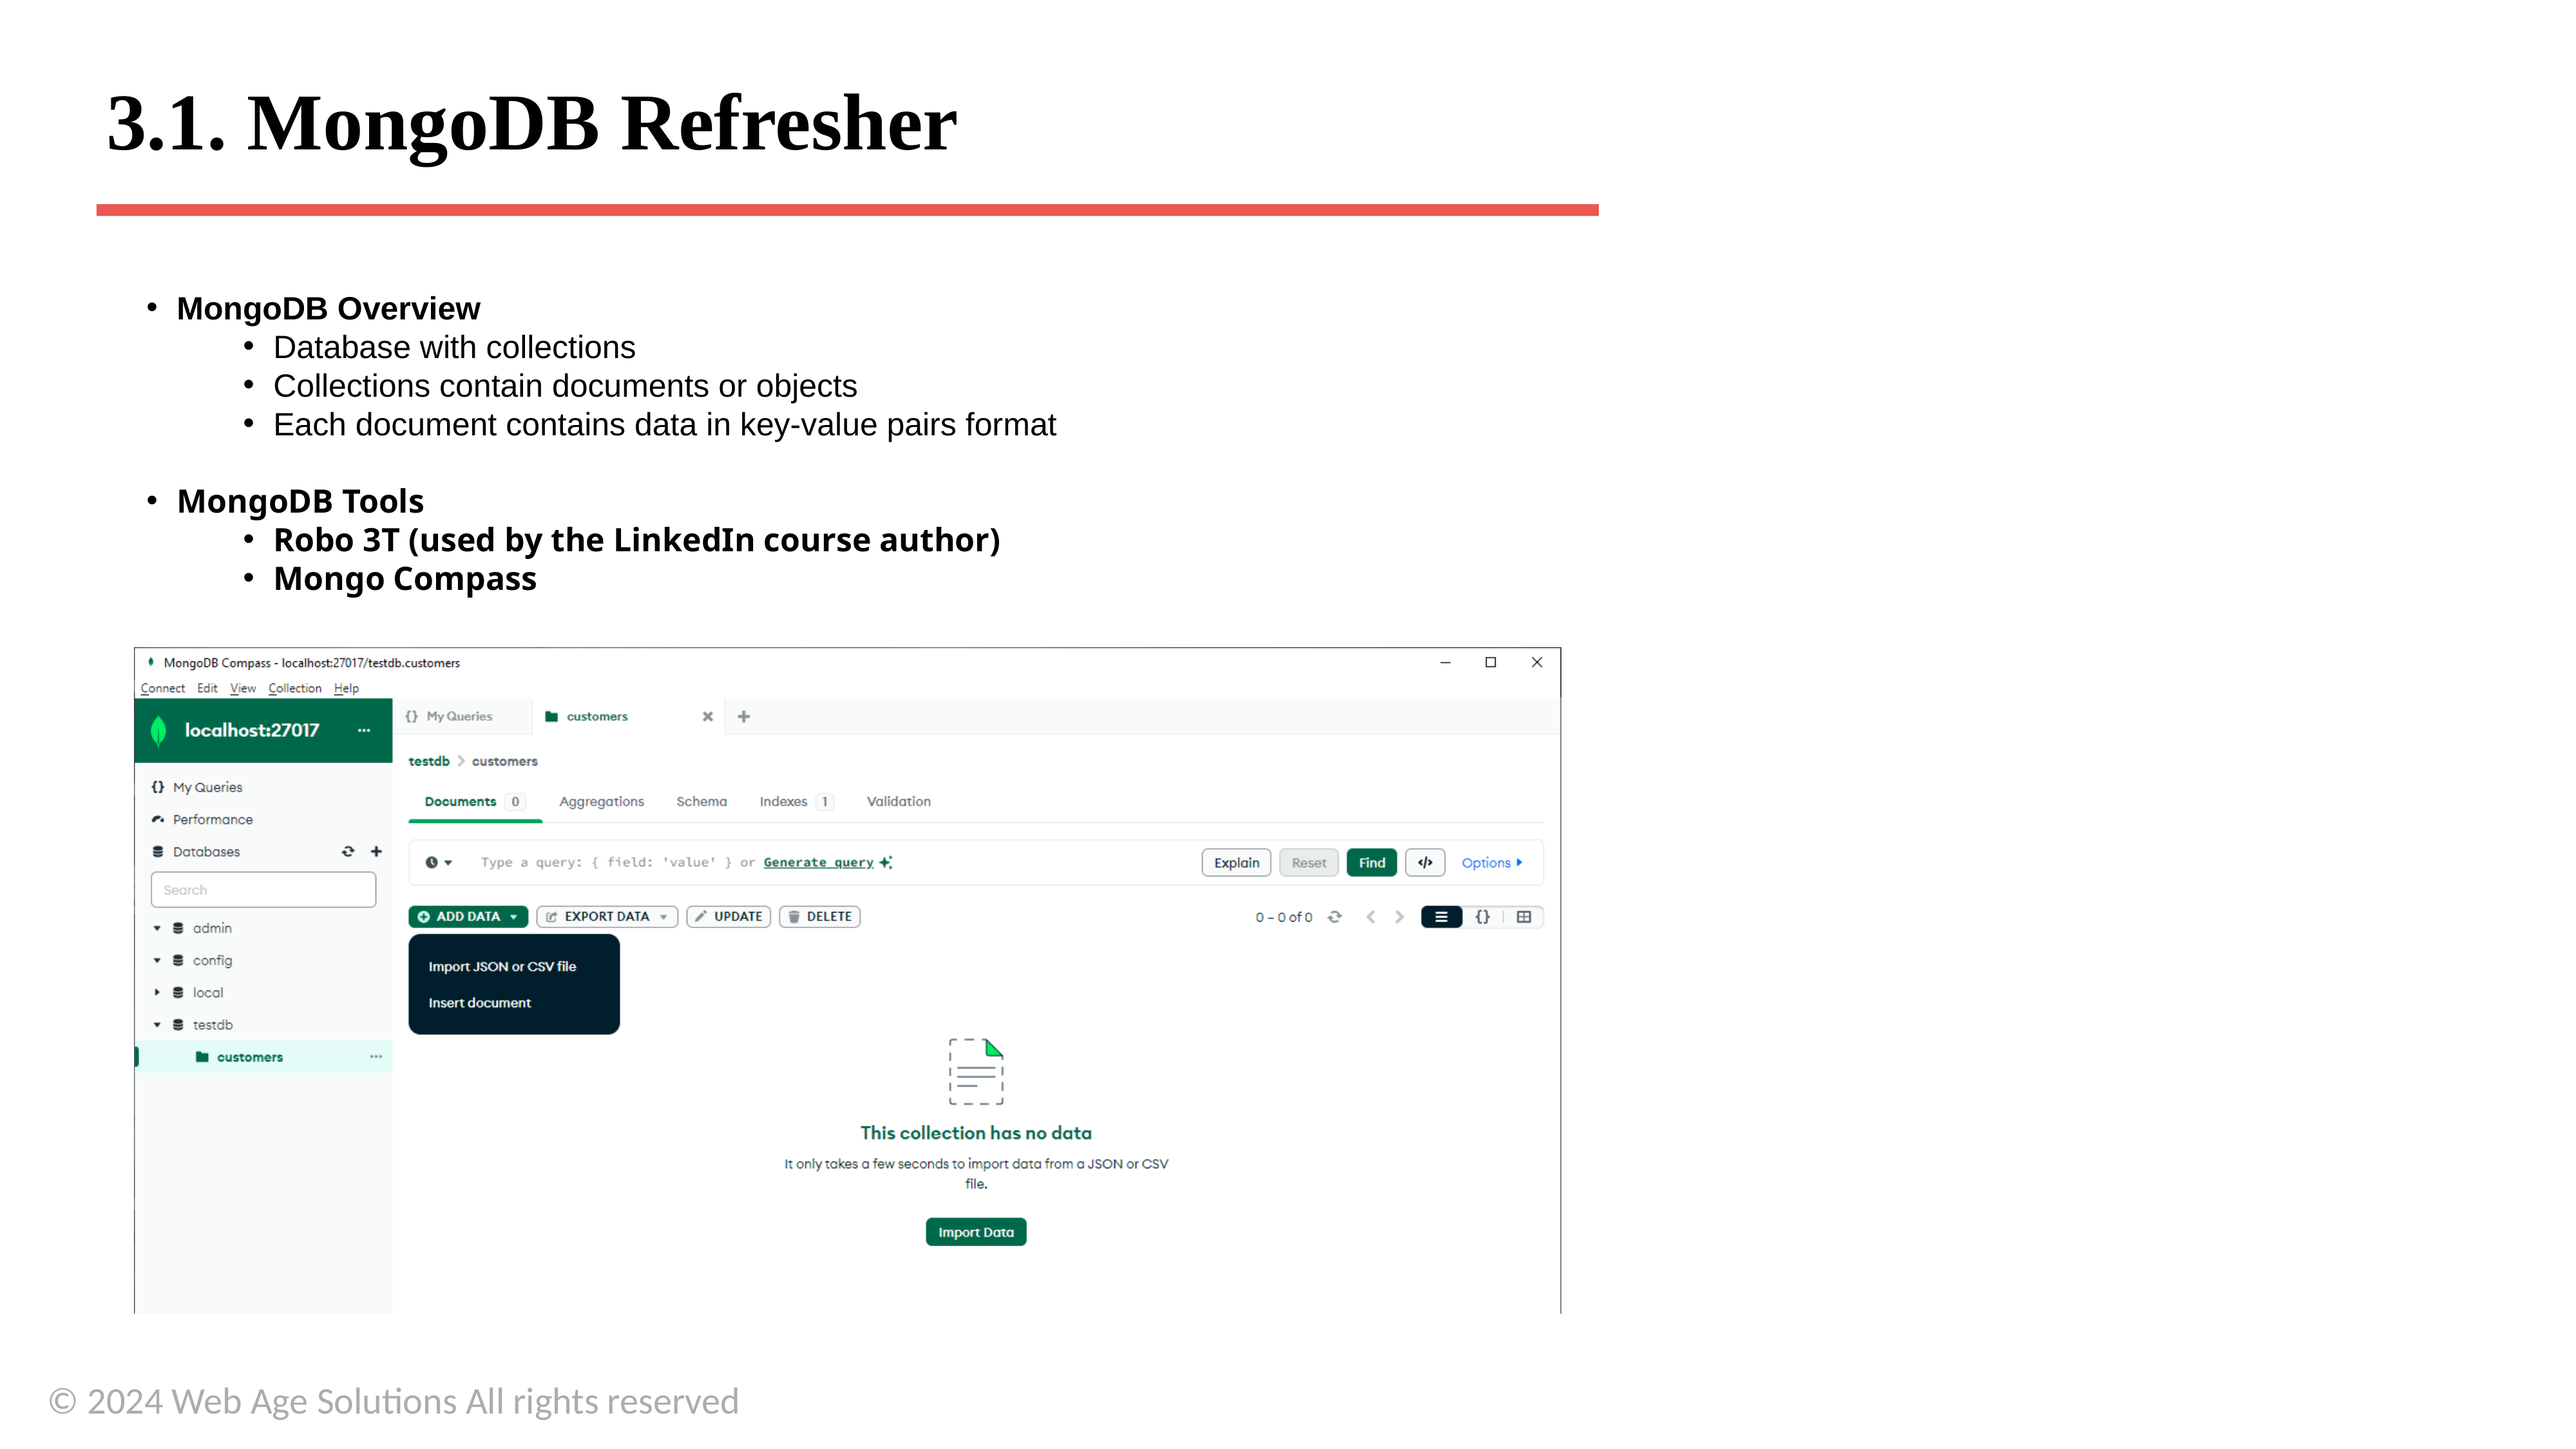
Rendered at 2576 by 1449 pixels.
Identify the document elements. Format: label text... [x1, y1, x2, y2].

text_box © 2024 Web Age Solutions All rights reserved [38, 1372, 1100, 1449]
text_box MongoDB Overview Database with collections Collections contain documents or objects Each document contains data in key-value pairs format MongoDB Tools Robo 3T (used by the LinkedIn course author) Mongo Compass [137, 283, 1770, 756]
picture [134, 647, 1561, 1314]
text_box [96, 204, 1599, 217]
title 3.1. MongoDB Refresher [97, 49, 1613, 198]
